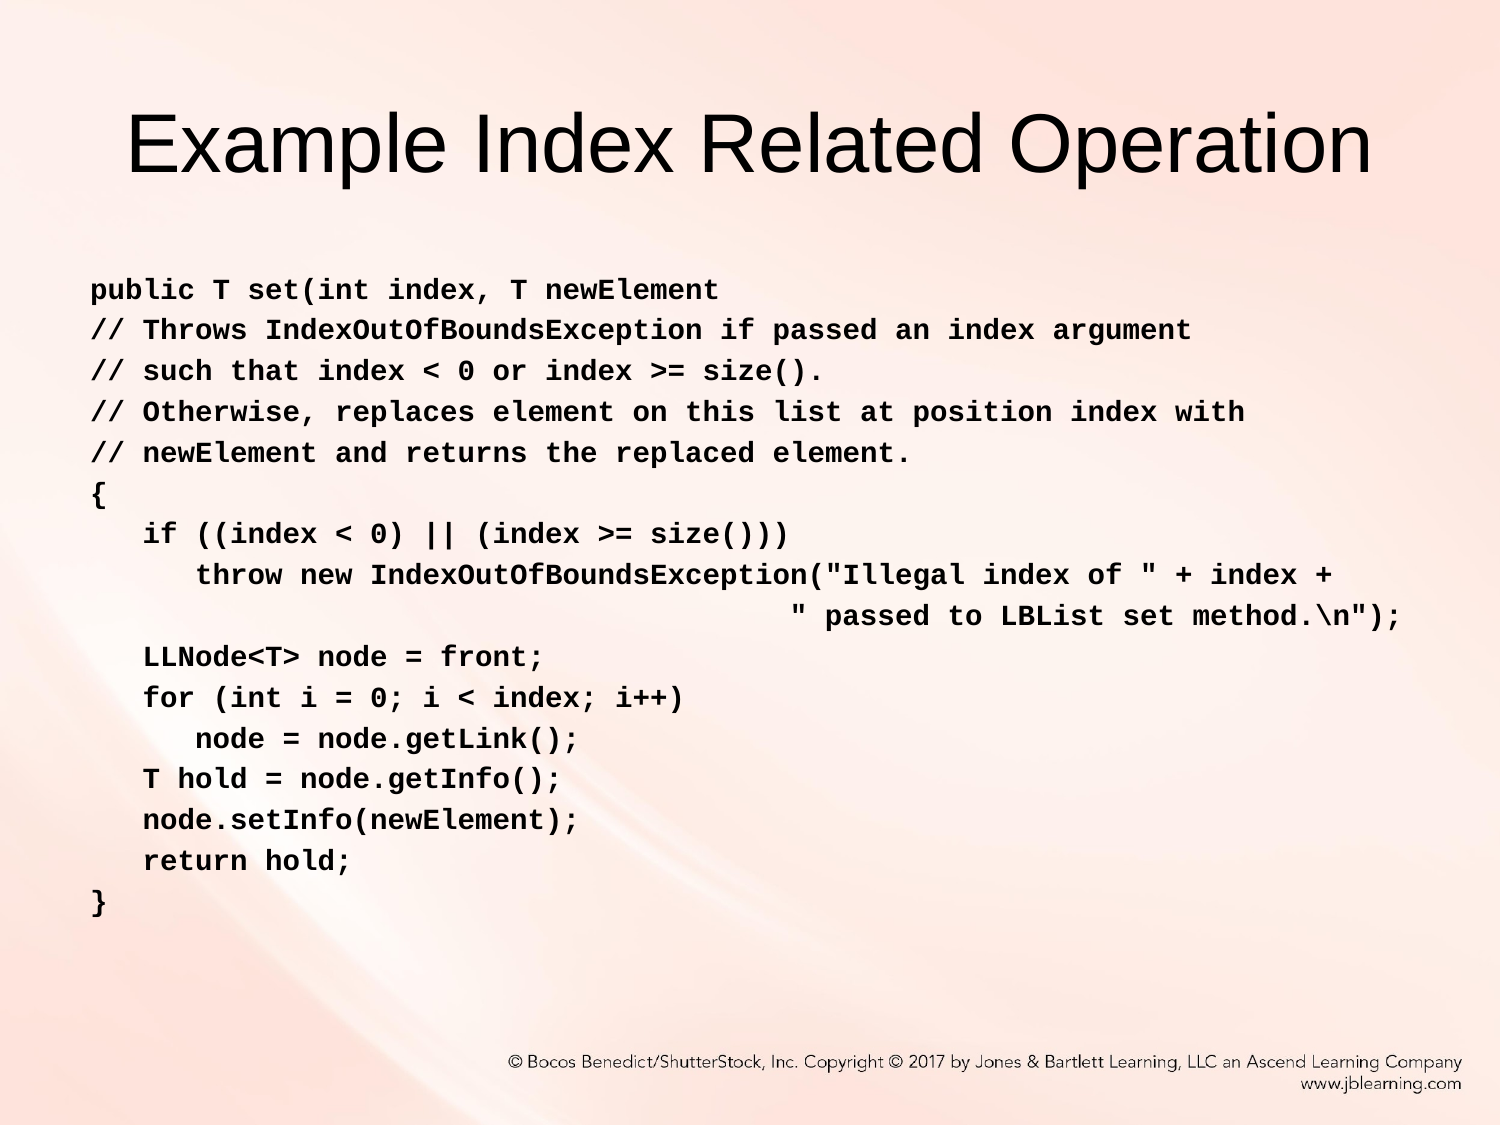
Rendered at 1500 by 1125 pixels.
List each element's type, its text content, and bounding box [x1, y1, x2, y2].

picture [0, 0, 1500, 1125]
list public T set(int index, T newElement // Throws IndexOutOfBoundsException if passed an index argument // such that index < 0 or index >= size(). // Otherwise, replaces element on this list at position index with // newElement and returns the replaced element. { if ((index < 0) || (index >= size())) throw new IndexOutOfBoundsException("Illegal index of " + index + " passed to LBList set method.\n"); LLNode<T> node = front; for (int i = 0; i < index; i++) node = node.getLink(); T hold = node.getInfo(); node.setInfo(newElement); return hold; } [75, 262, 1425, 1005]
title Example Index Related Operation [75, 45, 1425, 233]
